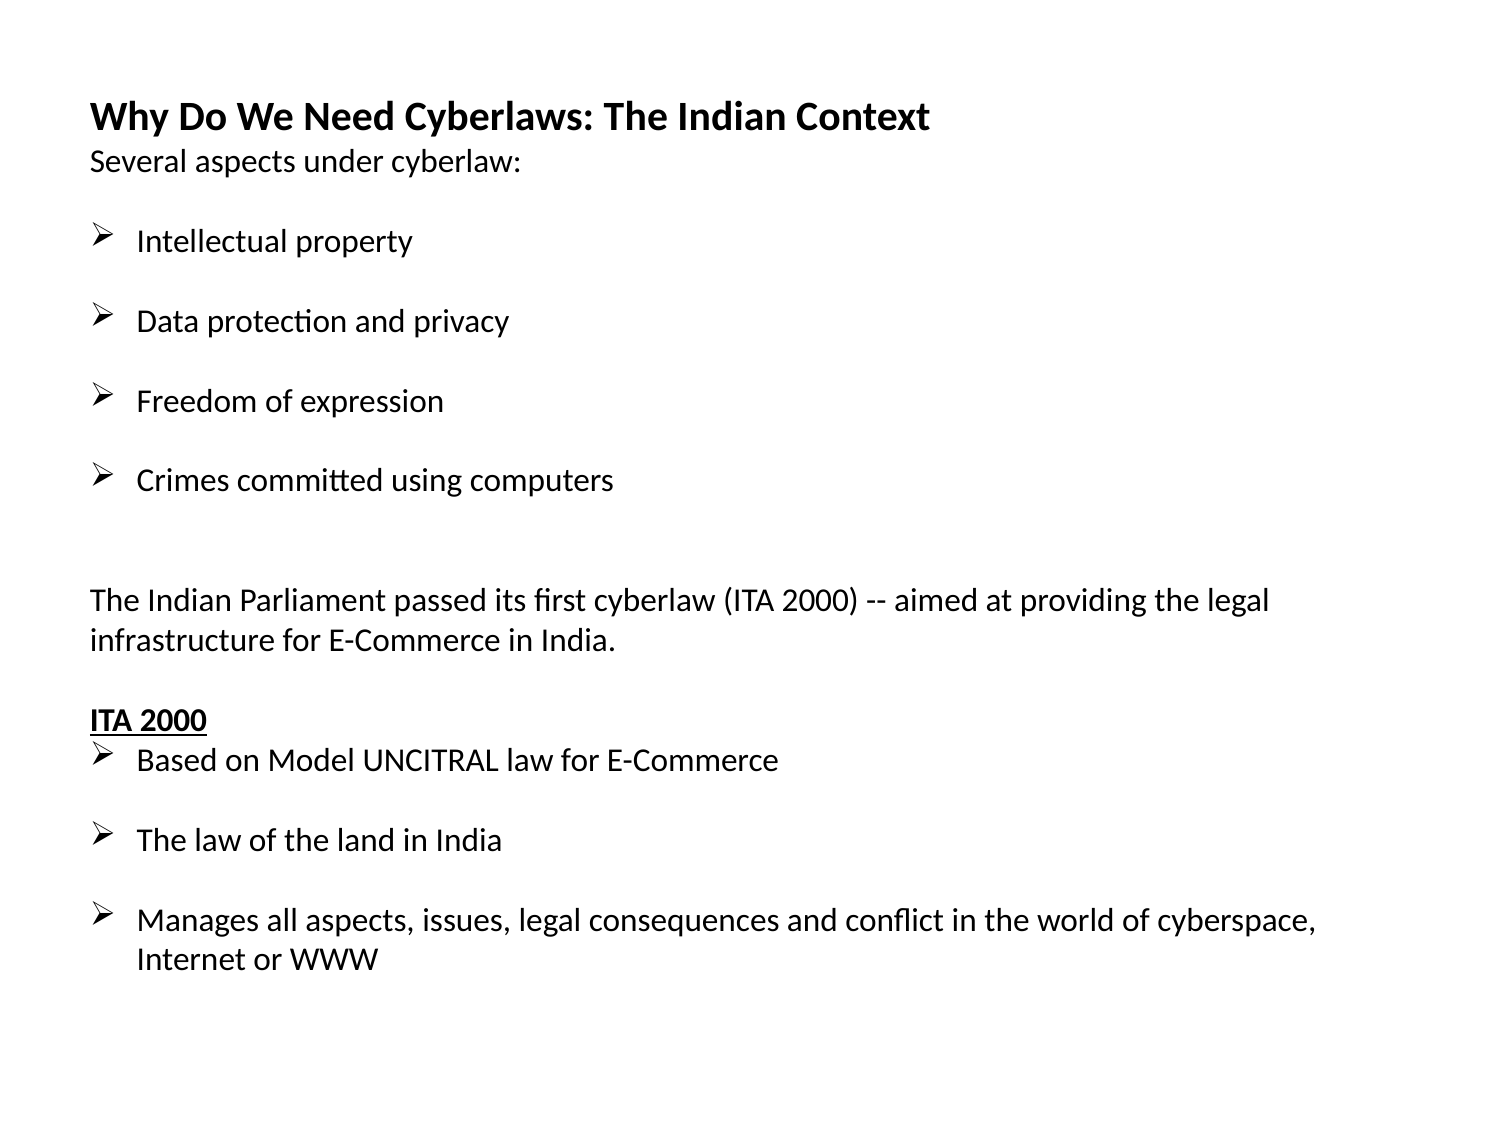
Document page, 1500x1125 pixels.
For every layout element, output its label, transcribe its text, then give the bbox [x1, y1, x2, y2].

text_box Why Do We Need Cyberlaws: The Indian Context Several aspects under cyberlaw: Intellectual property Data protection and privacy Freedom of expression Crimes committed using computers The Indian Parliament passed its first cyberlaw (ITA 2000) -- aimed at providing the legal infrastructure for E-Commerce in India. ITA 2000 Based on Model UNCITRAL law for E-Commerce The law of the land in India Manages all aspects, issues, legal consequences and conflict in the world of cyberspace, Internet or WWW [74, 81, 1445, 1065]
